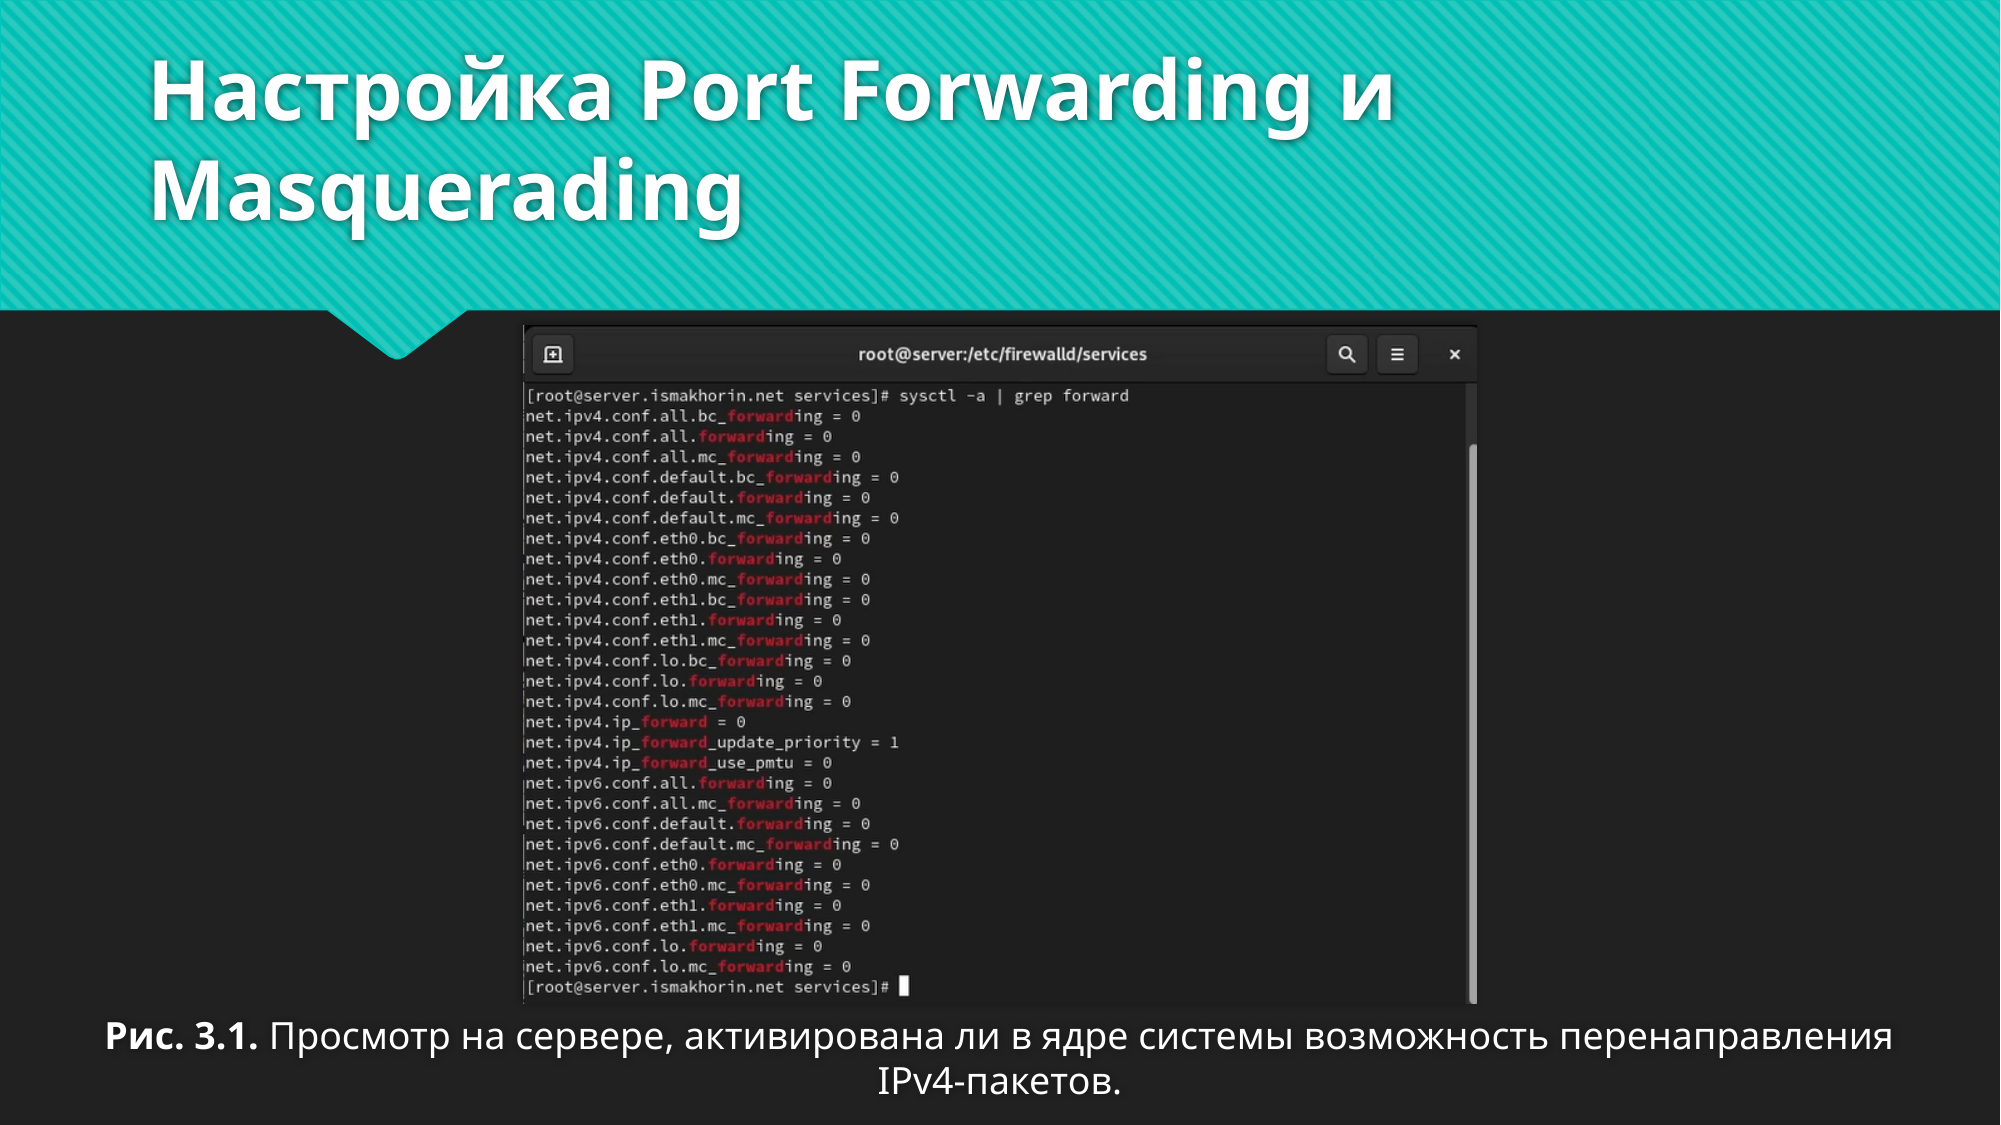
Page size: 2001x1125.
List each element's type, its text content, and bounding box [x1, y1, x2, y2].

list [522, 325, 1478, 1004]
text_box Рис. 3.1. Просмотр на сервере, активирована ли в ядре системы возможность перенаправления IPv4-пакетов. [57, 988, 1943, 1125]
title Настройка Port Forwarding и Masquerading [132, 85, 1971, 245]
